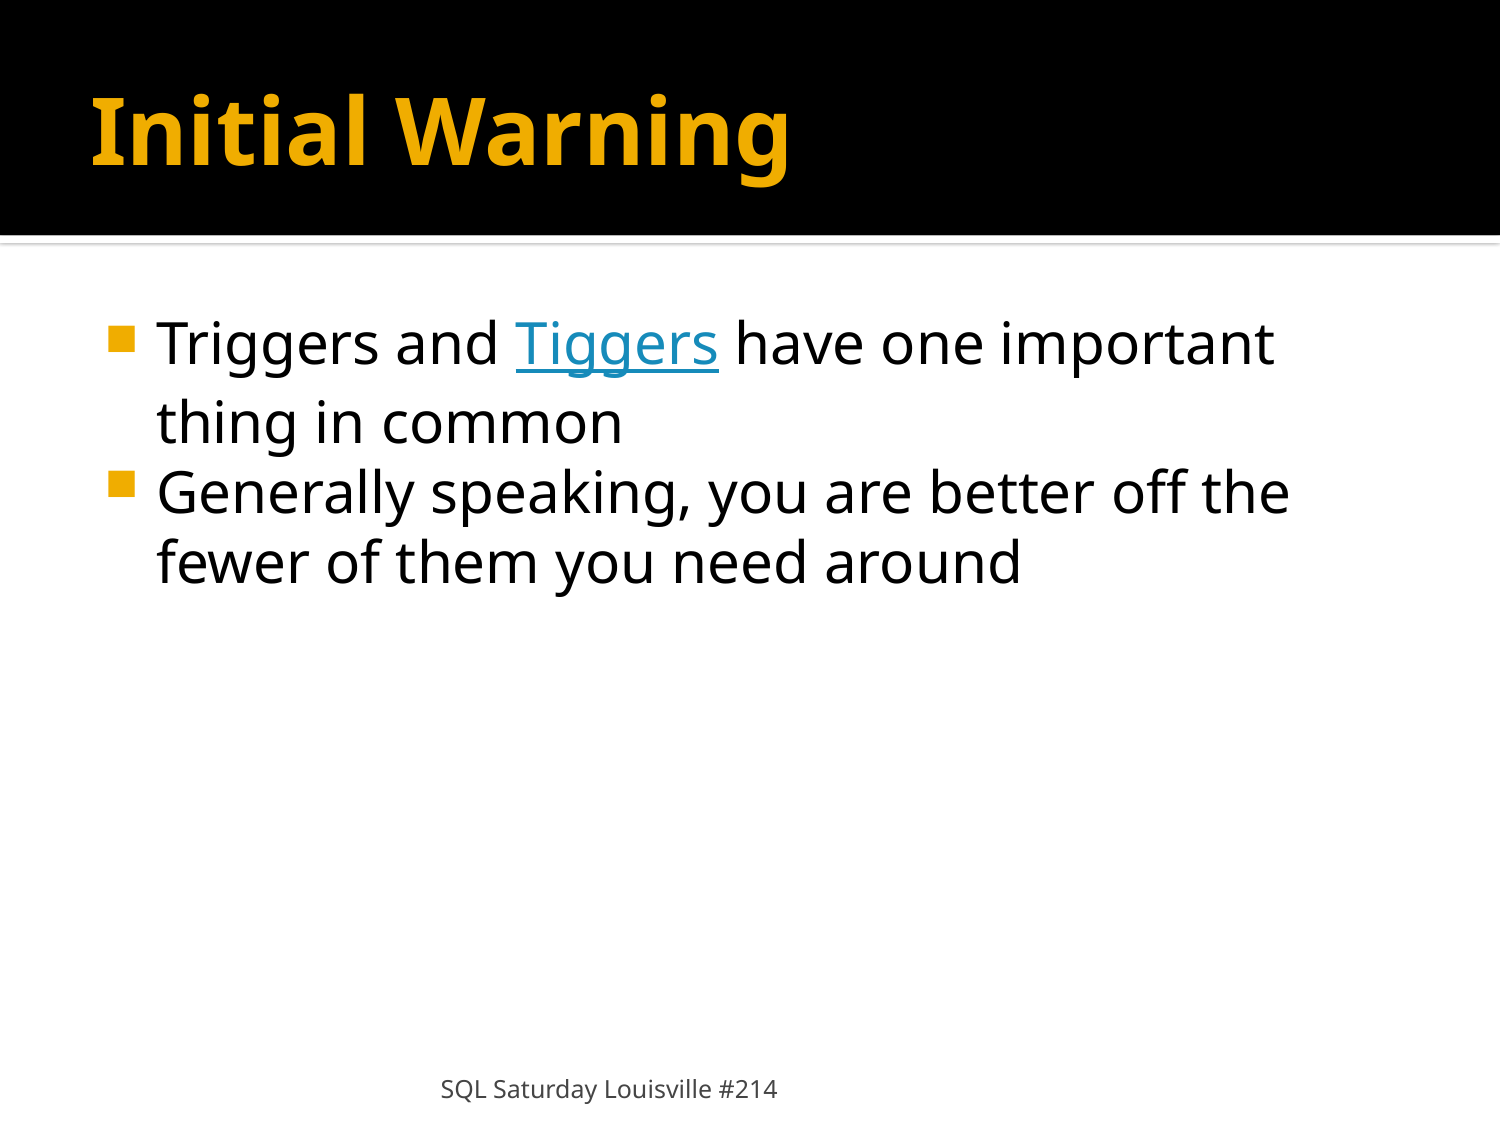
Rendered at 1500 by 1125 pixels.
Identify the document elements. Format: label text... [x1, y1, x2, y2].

footer SQL Saturday Louisville #214 [433, 1062, 1337, 1108]
list Triggers and Tiggers have one important thing in common Generally speaking, you are better off the fewer of them you need around [75, 291, 1425, 1050]
title Initial Warning [75, 24, 1425, 231]
